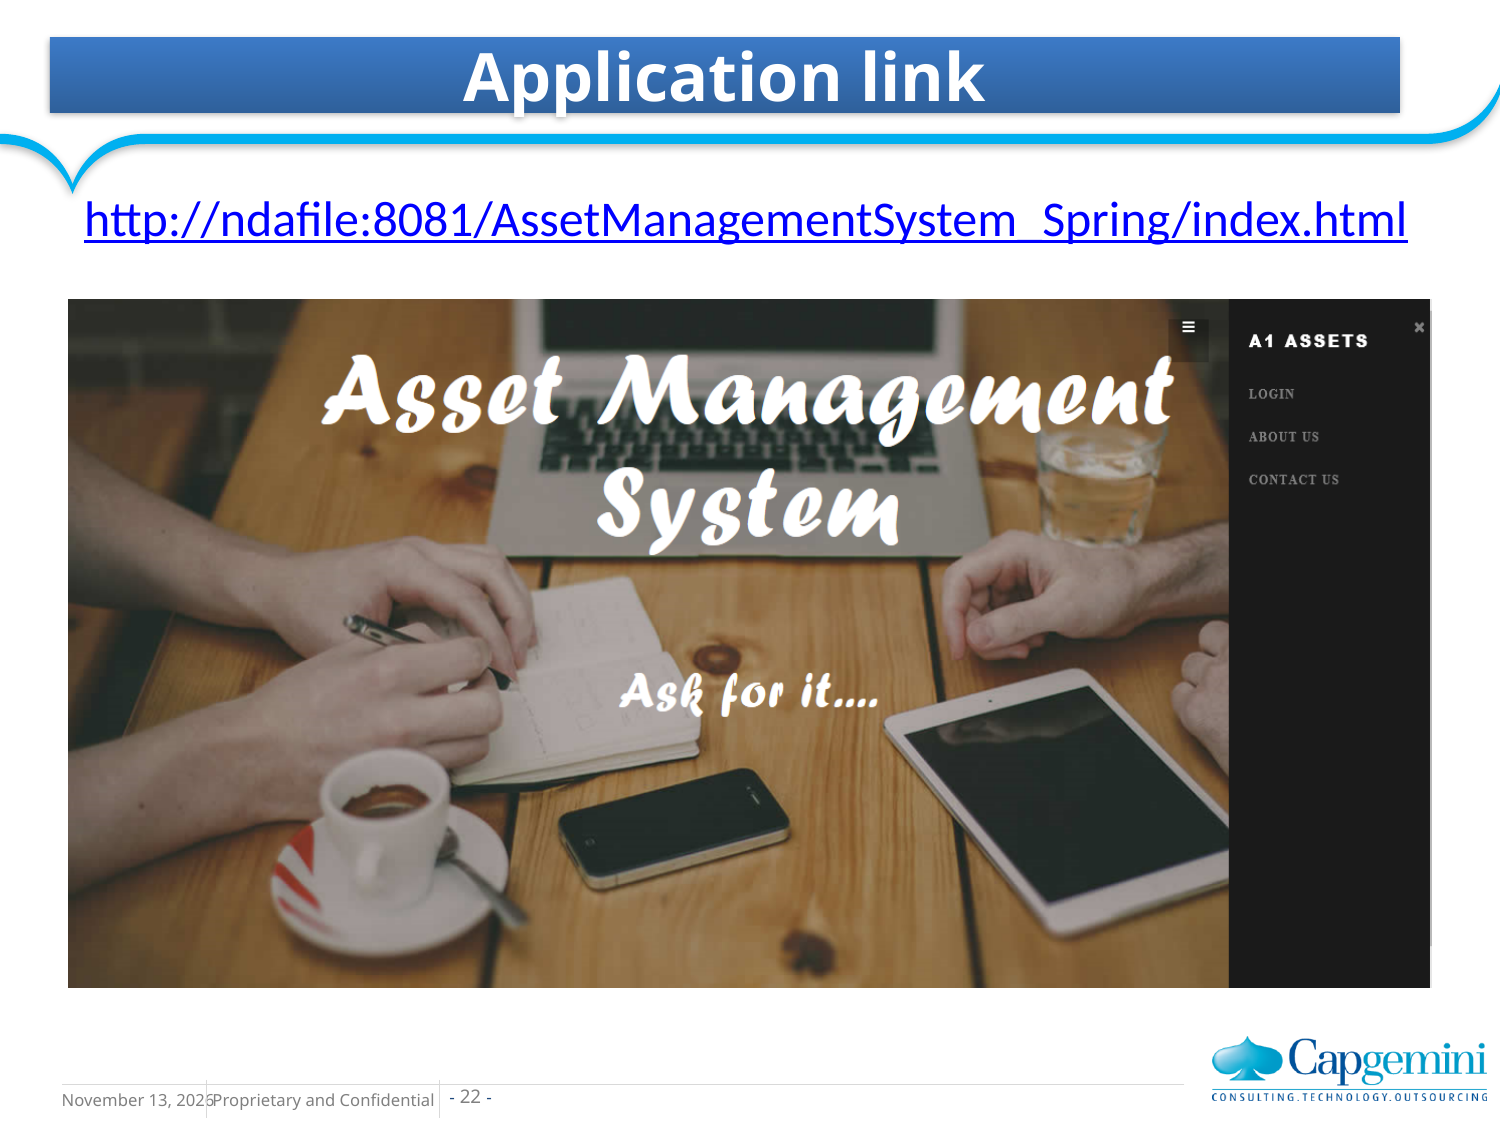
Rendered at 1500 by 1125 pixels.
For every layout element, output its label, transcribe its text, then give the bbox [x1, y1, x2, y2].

picture [1212, 1036, 1487, 1101]
text_box http://ndafile:8081/AssetManagementSystem_Spring/index.html [69, 178, 1432, 254]
picture [68, 299, 1432, 988]
text_box Application link [49, 37, 1400, 113]
